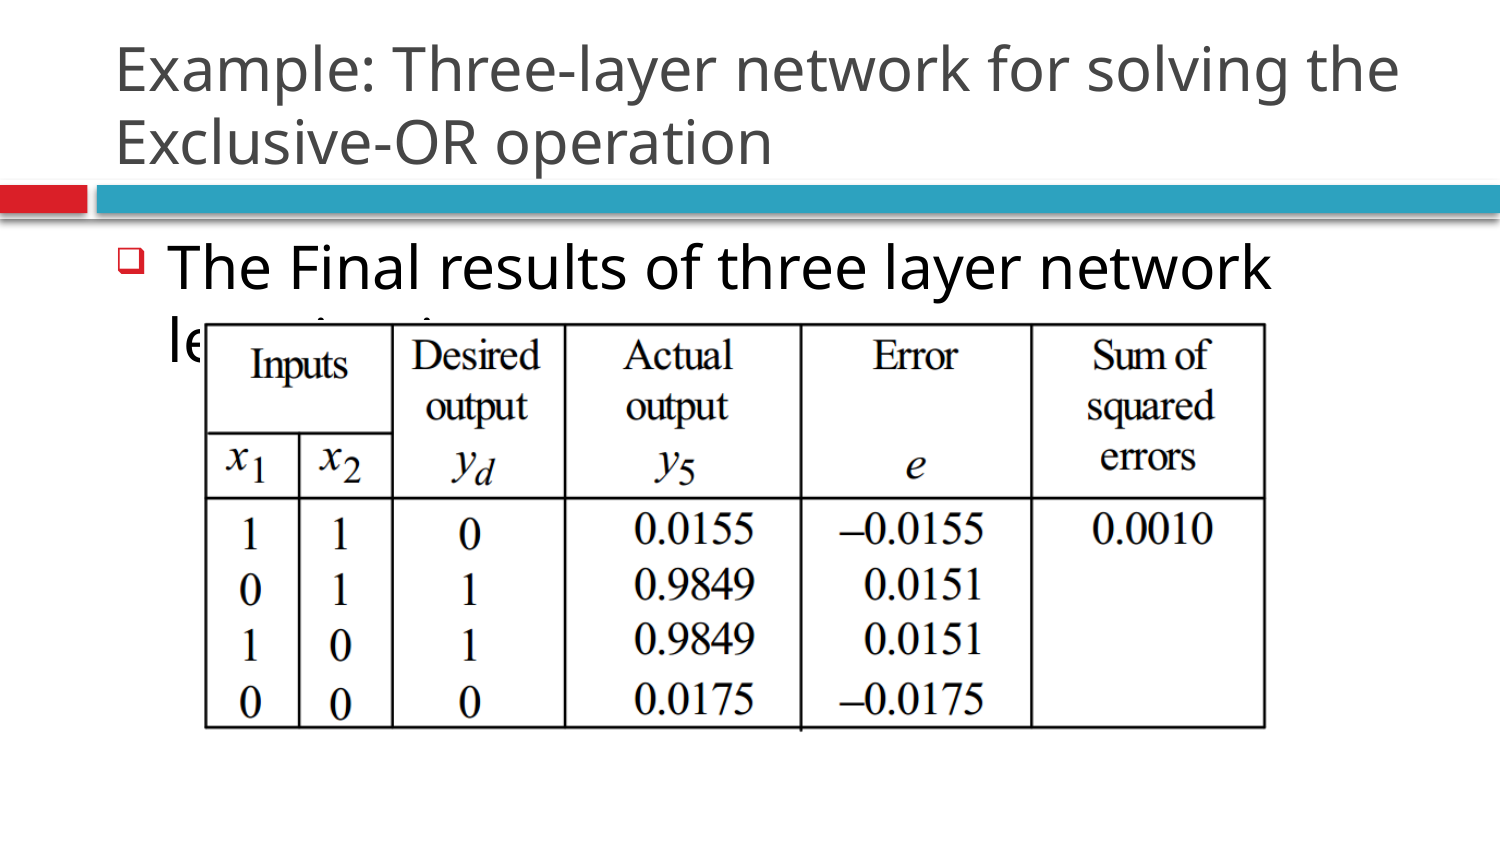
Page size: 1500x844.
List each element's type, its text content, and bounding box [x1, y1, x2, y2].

list The Final results of three layer network learning is: [100, 221, 1438, 754]
title Example: Three-layer network for solving the Exclusive-OR operation [99, 19, 1438, 185]
picture [199, 320, 1270, 735]
